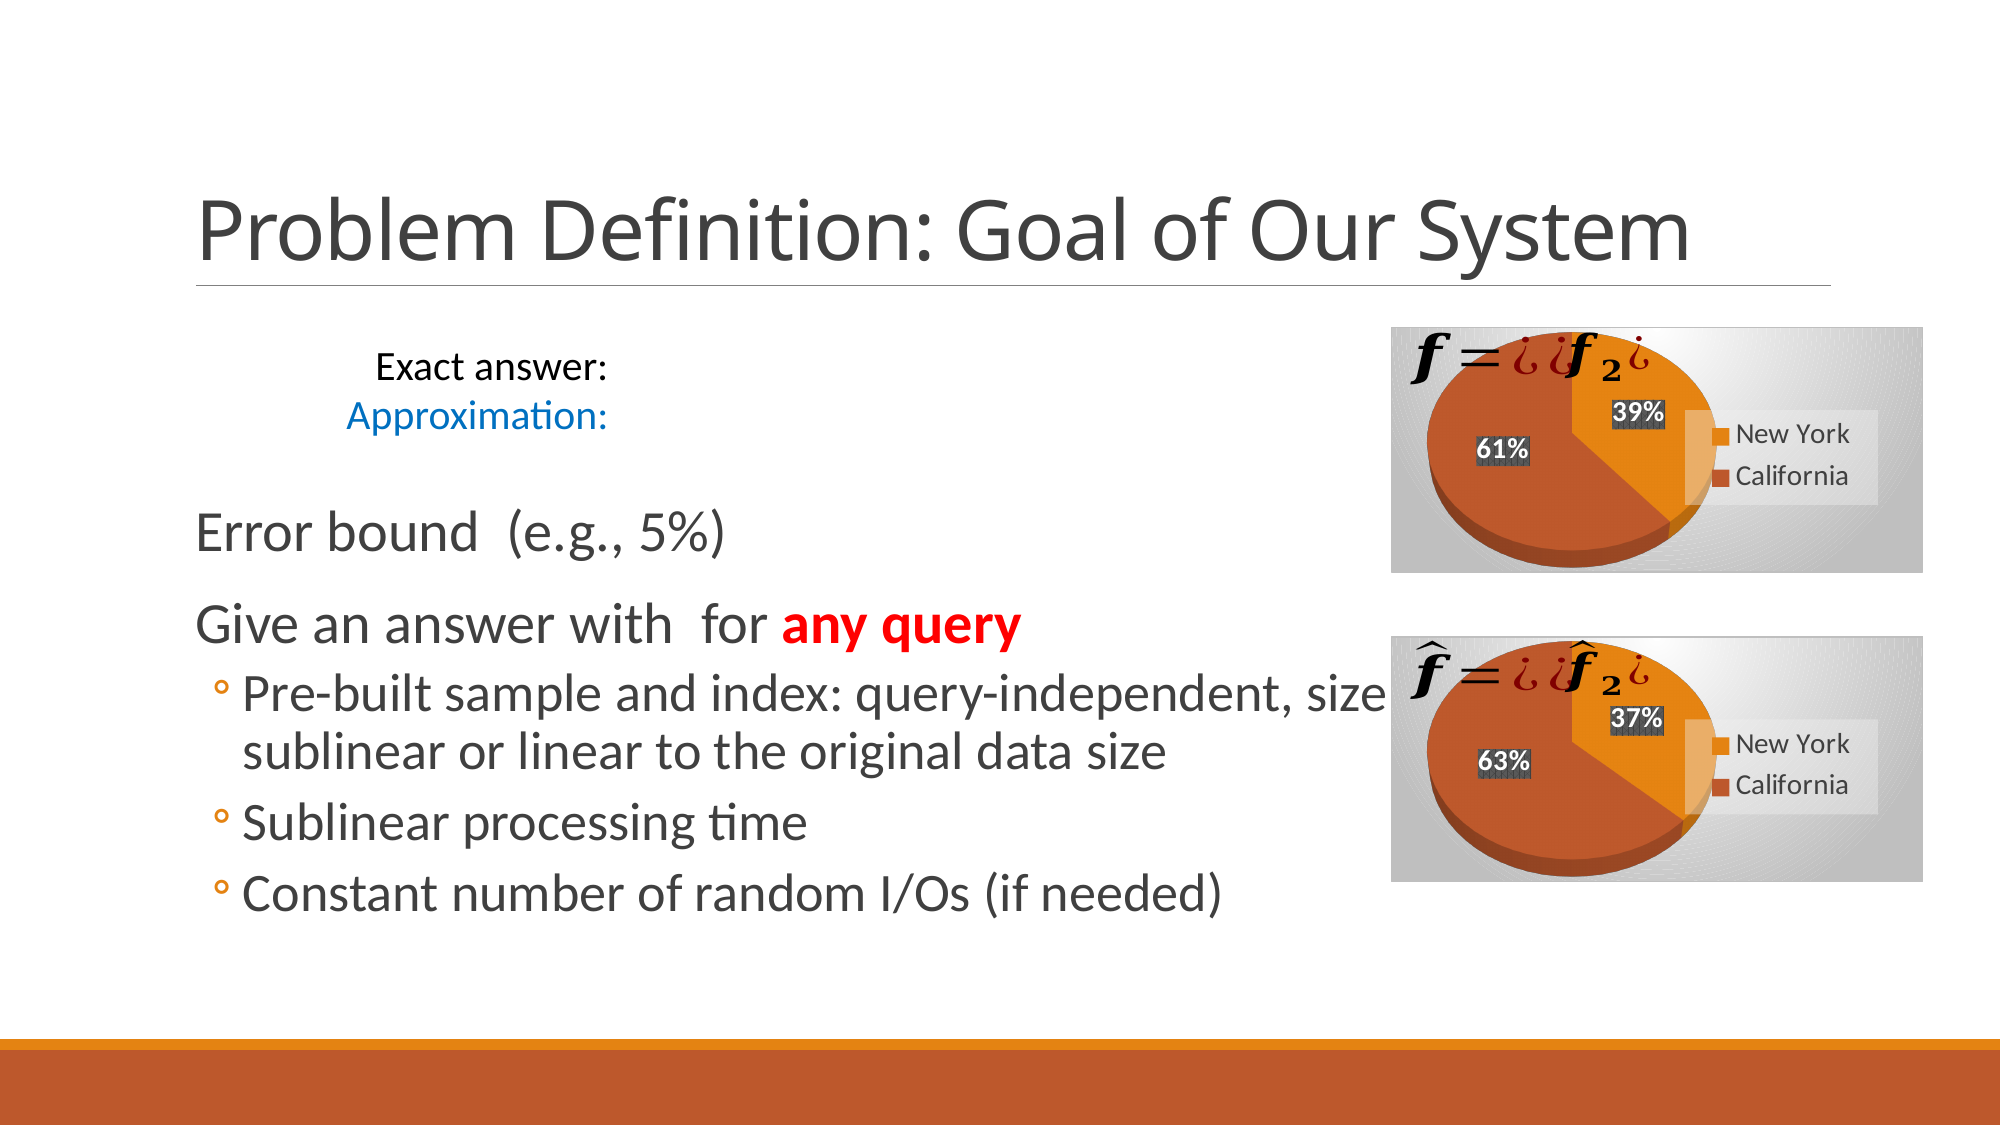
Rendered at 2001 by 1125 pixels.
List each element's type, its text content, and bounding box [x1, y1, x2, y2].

title Problem Definition: Goal of Our System [180, 47, 1830, 285]
chart [1390, 635, 1924, 883]
chart [1390, 326, 1924, 574]
